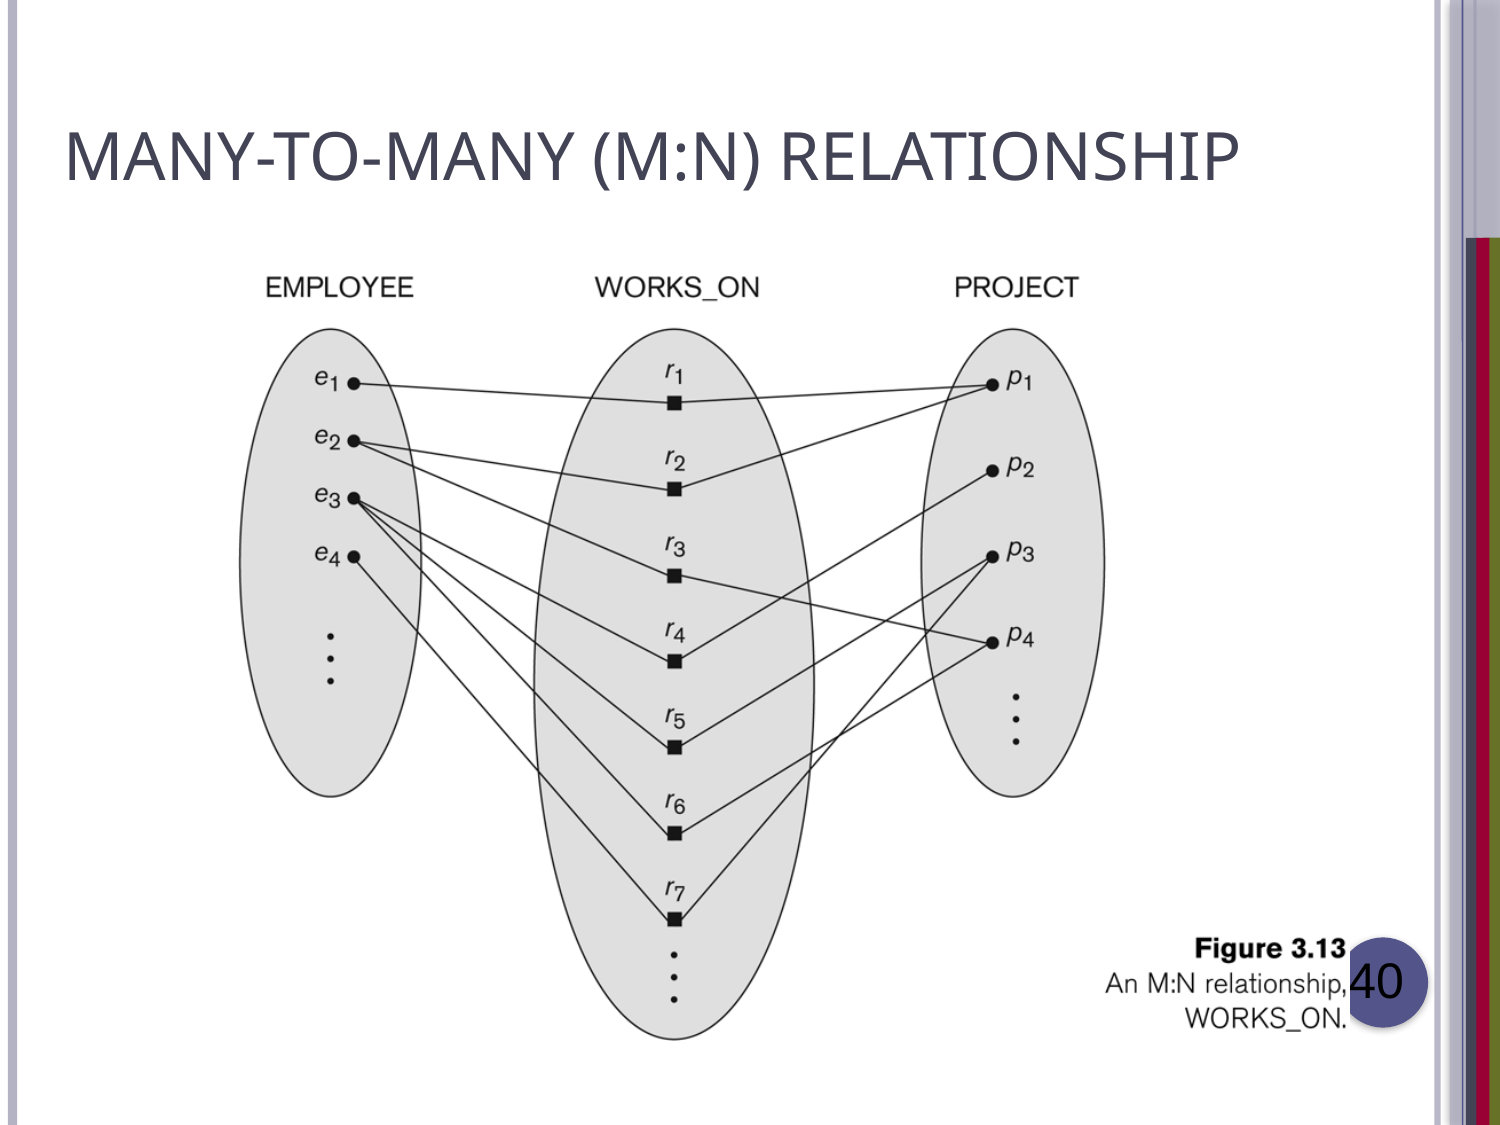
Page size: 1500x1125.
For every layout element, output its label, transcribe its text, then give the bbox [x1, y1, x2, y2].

slide_number 40 [1357, 940, 1434, 1026]
picture [236, 274, 1351, 1042]
title Many-to-many (M:N) Relationship [48, 14, 1443, 202]
